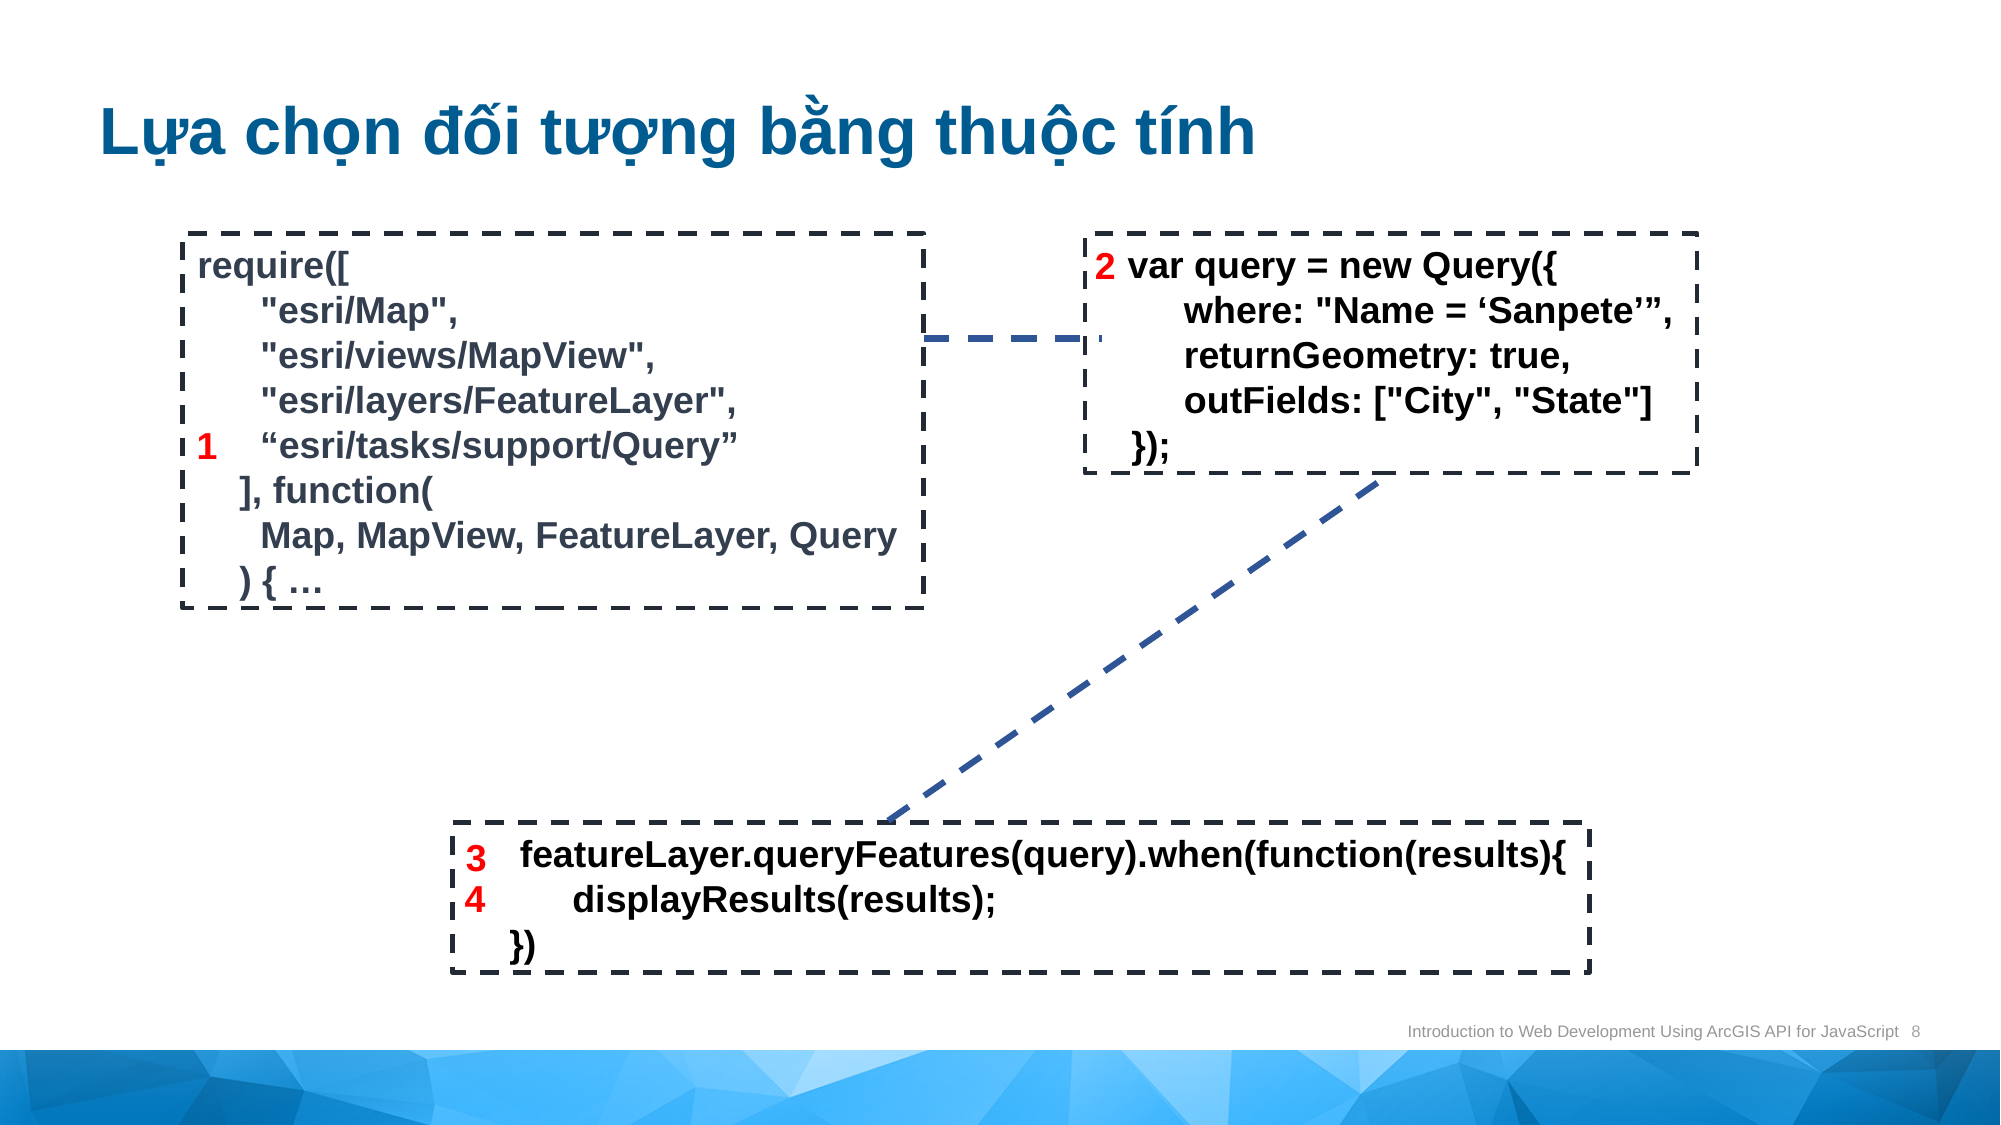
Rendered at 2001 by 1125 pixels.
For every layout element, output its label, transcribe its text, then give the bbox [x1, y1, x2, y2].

picture [0, 1050, 2000, 1125]
title Lựa chọn đối tượng bằng thuộc tính [99, 87, 1900, 178]
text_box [181, 233, 1698, 975]
